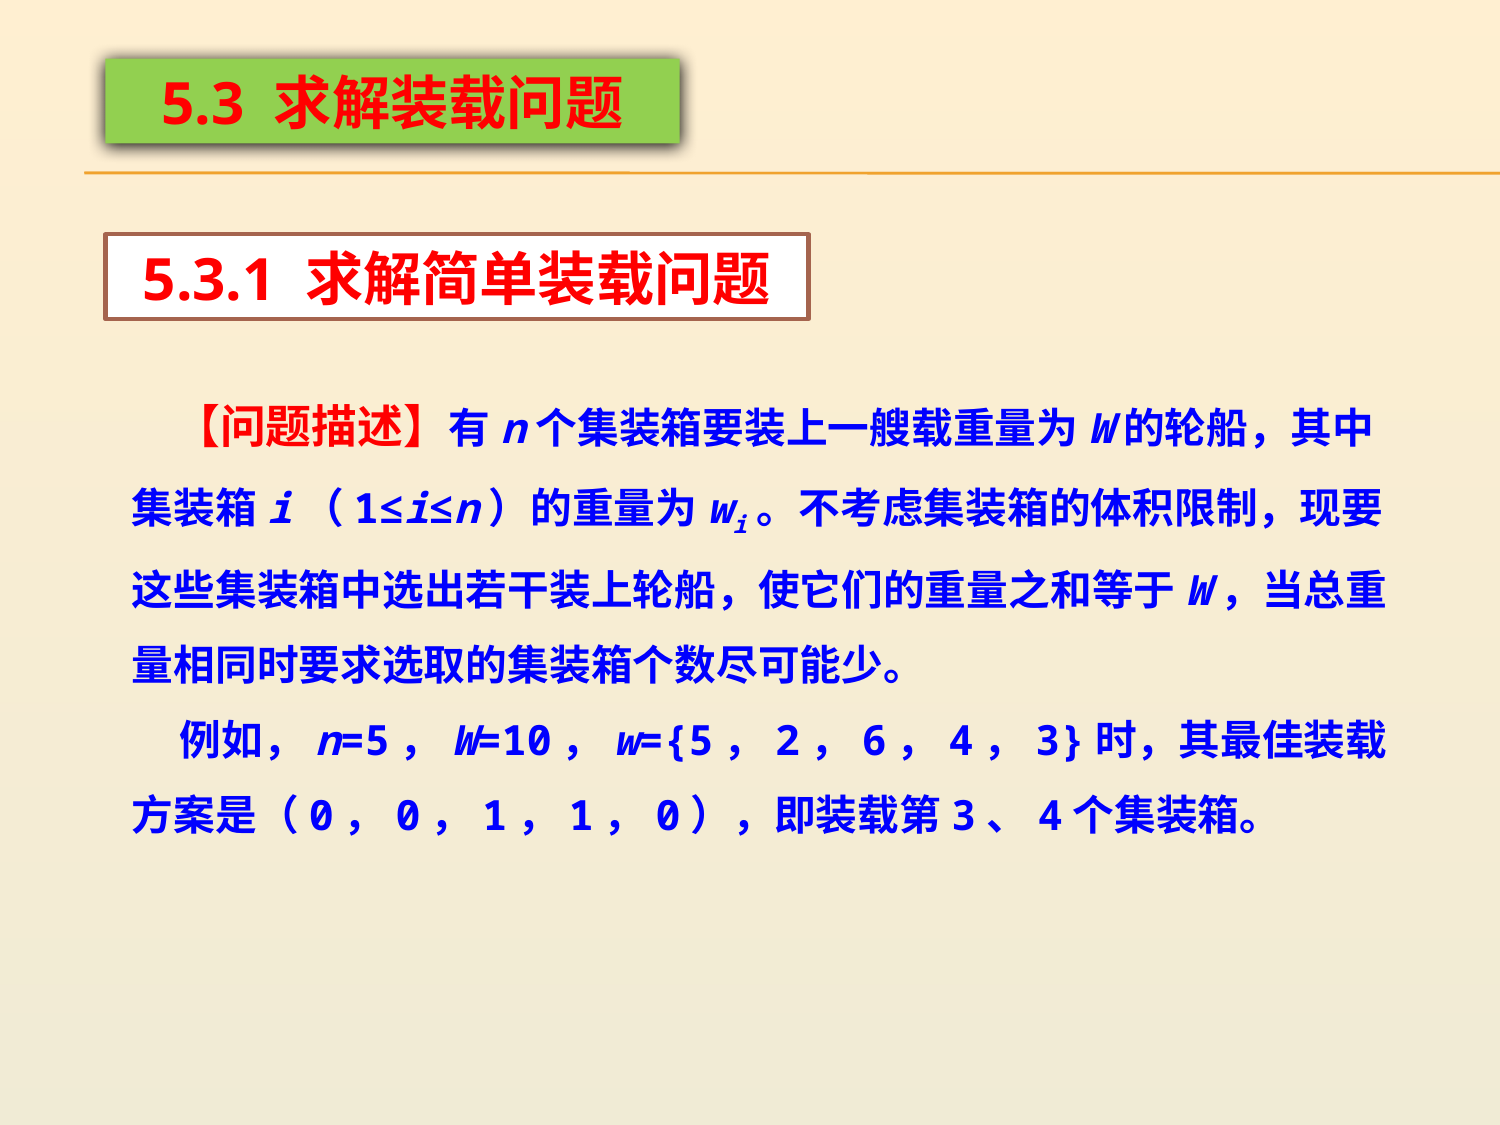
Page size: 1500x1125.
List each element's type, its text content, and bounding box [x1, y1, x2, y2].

text_box 5.3.1 求解简单装载问题 [103, 232, 811, 321]
text_box 5.3 求解装载问题 [105, 58, 680, 144]
text_box 【问题描述】有n个集装箱要装上一艘载重量为W的轮船，其中集装箱i（1≤i≤n）的重量为wi。不考虑集装箱的体积限制，现要这些集装箱中选出若干装上轮船，使它们的重量之和等于W，当总重量相同时要求选取的集装箱个数尽可能少。 例如，n=5，W=10，w={5，2，6，4，3}时，其最佳装载方案是（0，0，1，1，0），即装载第3、4个集装箱。 [117, 363, 1418, 846]
